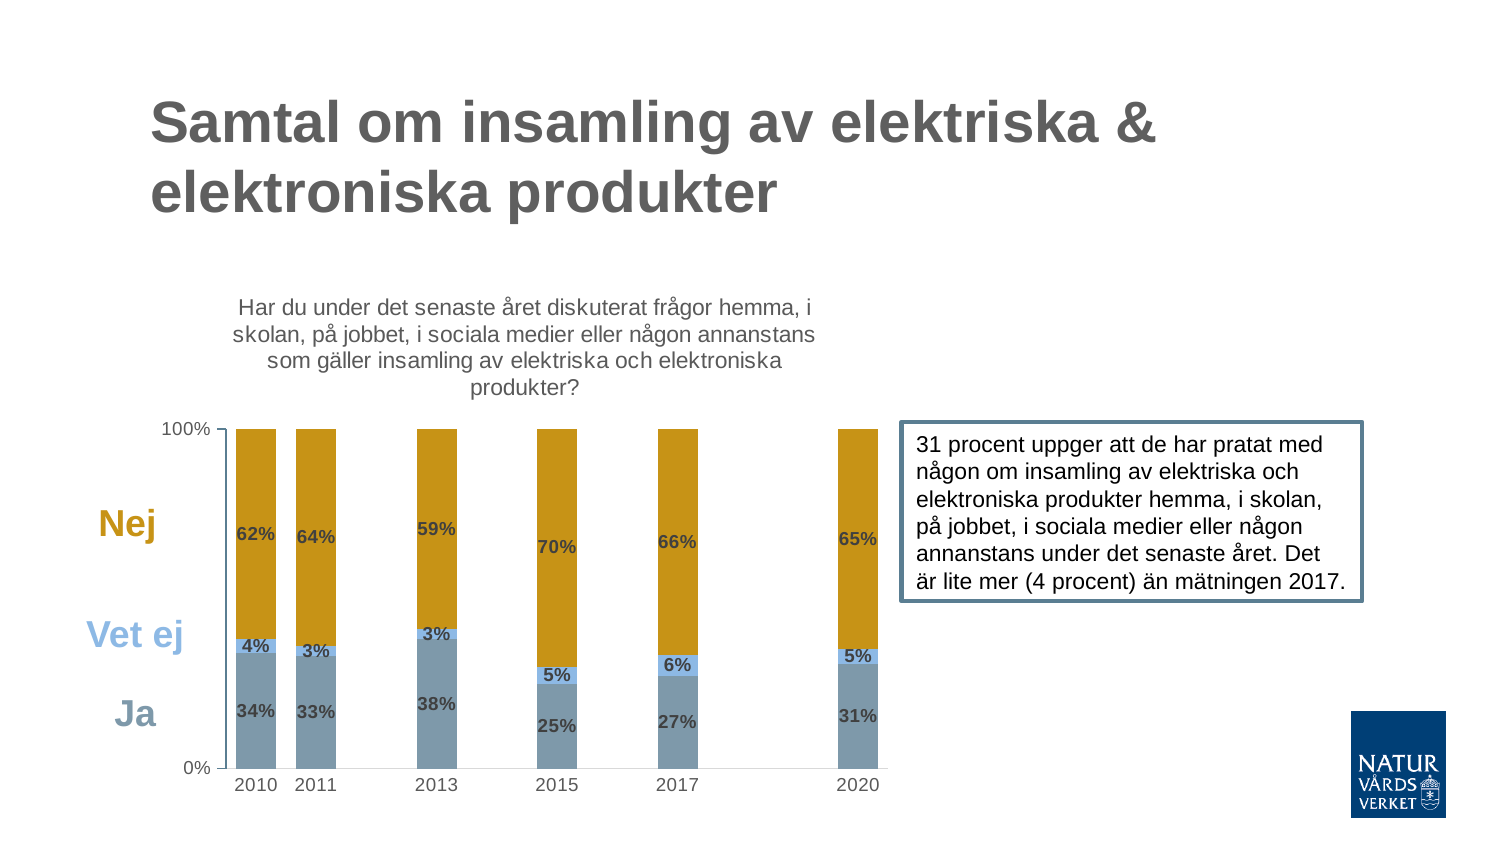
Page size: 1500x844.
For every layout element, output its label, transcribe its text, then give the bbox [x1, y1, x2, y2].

chart [145, 268, 904, 808]
text_box 31 procent uppger att de har pratat med någon om insamling av elektriska och elektroniska produkter hemma, i skolan, på jobbet, i sociala medier eller någon annanstans under det senaste året. Det är lite mer (4 procent) än mätningen 2017. [908, 420, 1364, 603]
picture [1351, 711, 1446, 818]
text_box Vet ej [71, 602, 140, 663]
text_box Nej [83, 491, 140, 552]
title Samtal om insamling av elektriska & elektroniska produkter [135, 76, 1340, 254]
text_box Ja [99, 681, 140, 742]
